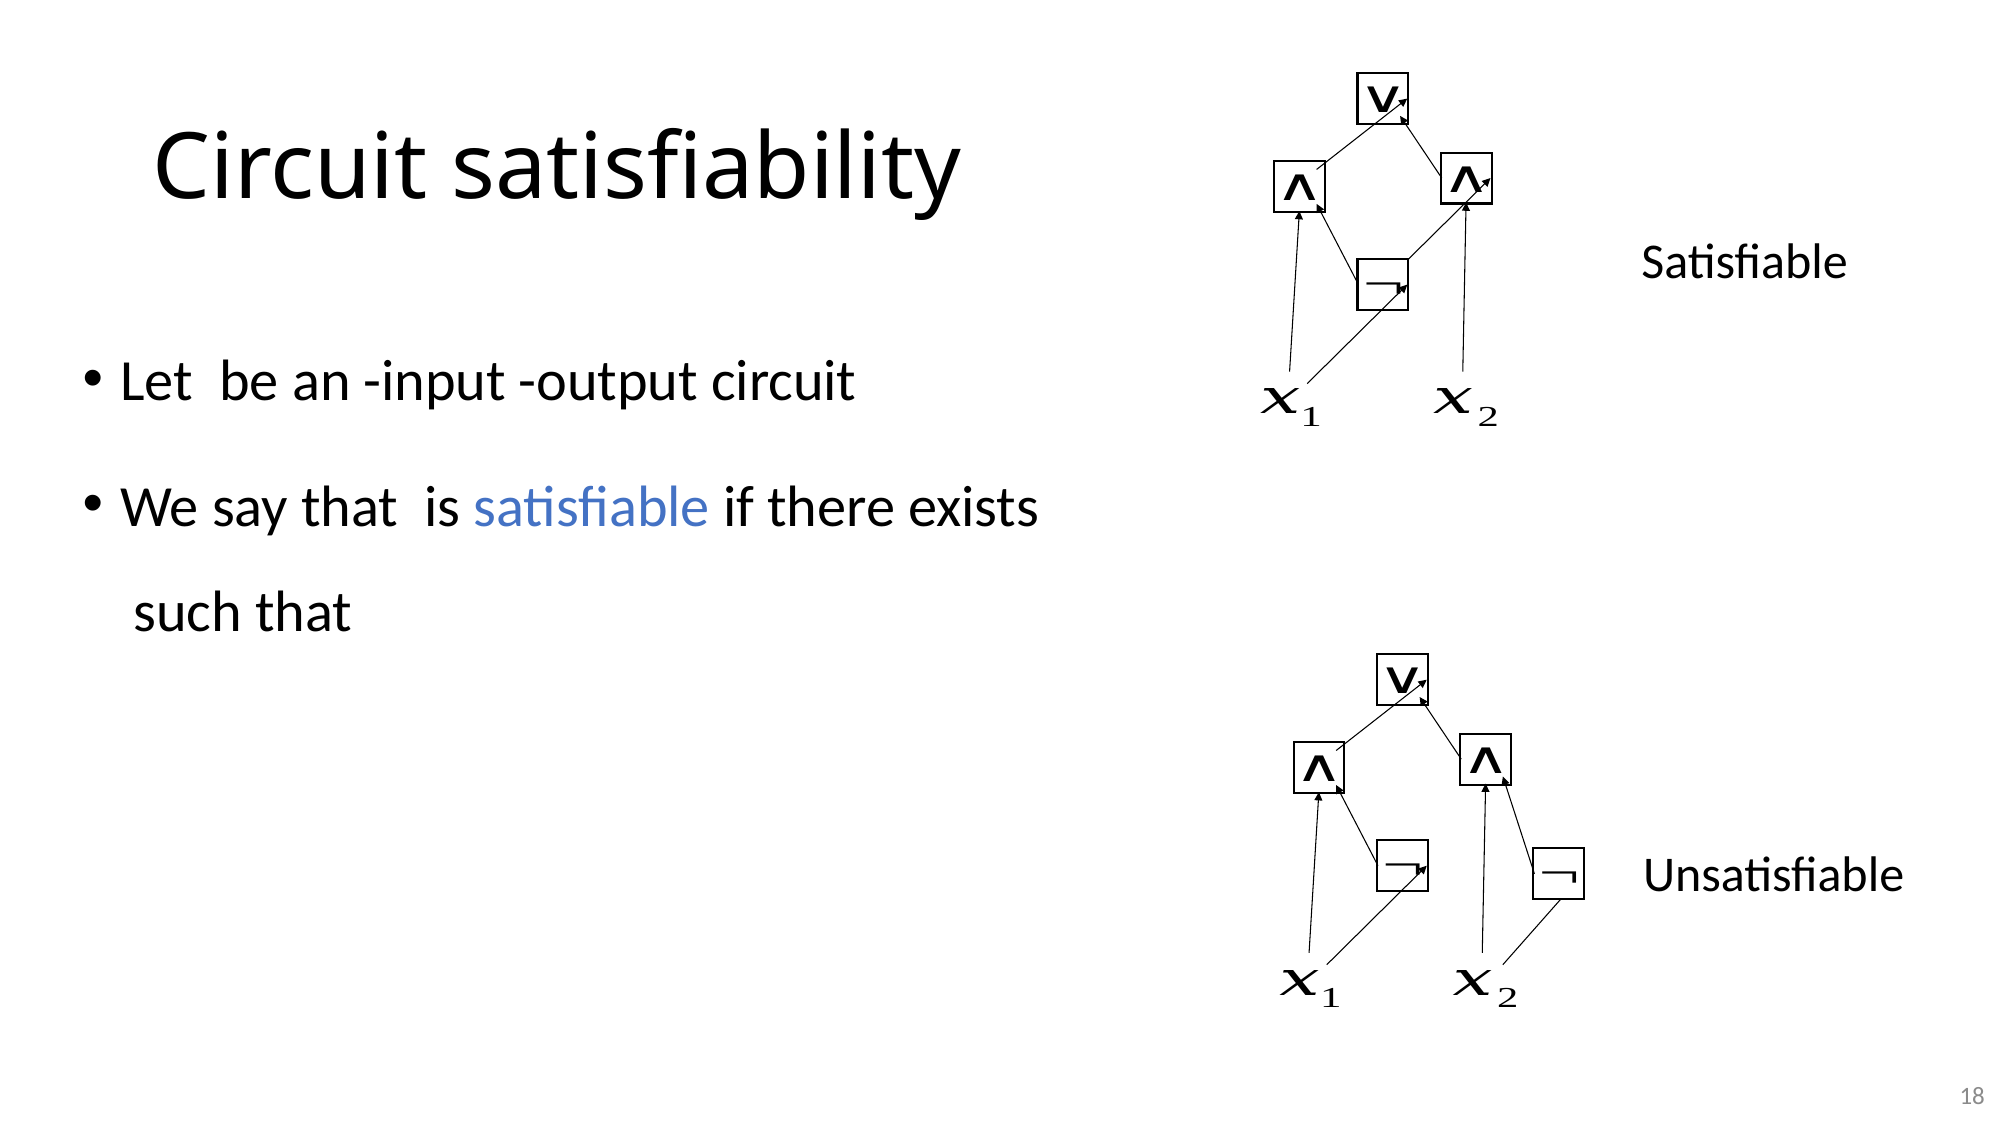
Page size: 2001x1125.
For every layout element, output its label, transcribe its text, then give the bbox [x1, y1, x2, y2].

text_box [1255, 74, 1497, 433]
text_box Unsatisfiable [1628, 834, 1964, 910]
text_box Satisfiable [1626, 220, 1909, 296]
slide_number 18 [1550, 1064, 2000, 1125]
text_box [1274, 655, 1584, 1014]
title Circuit satisfiability [137, 59, 1863, 278]
